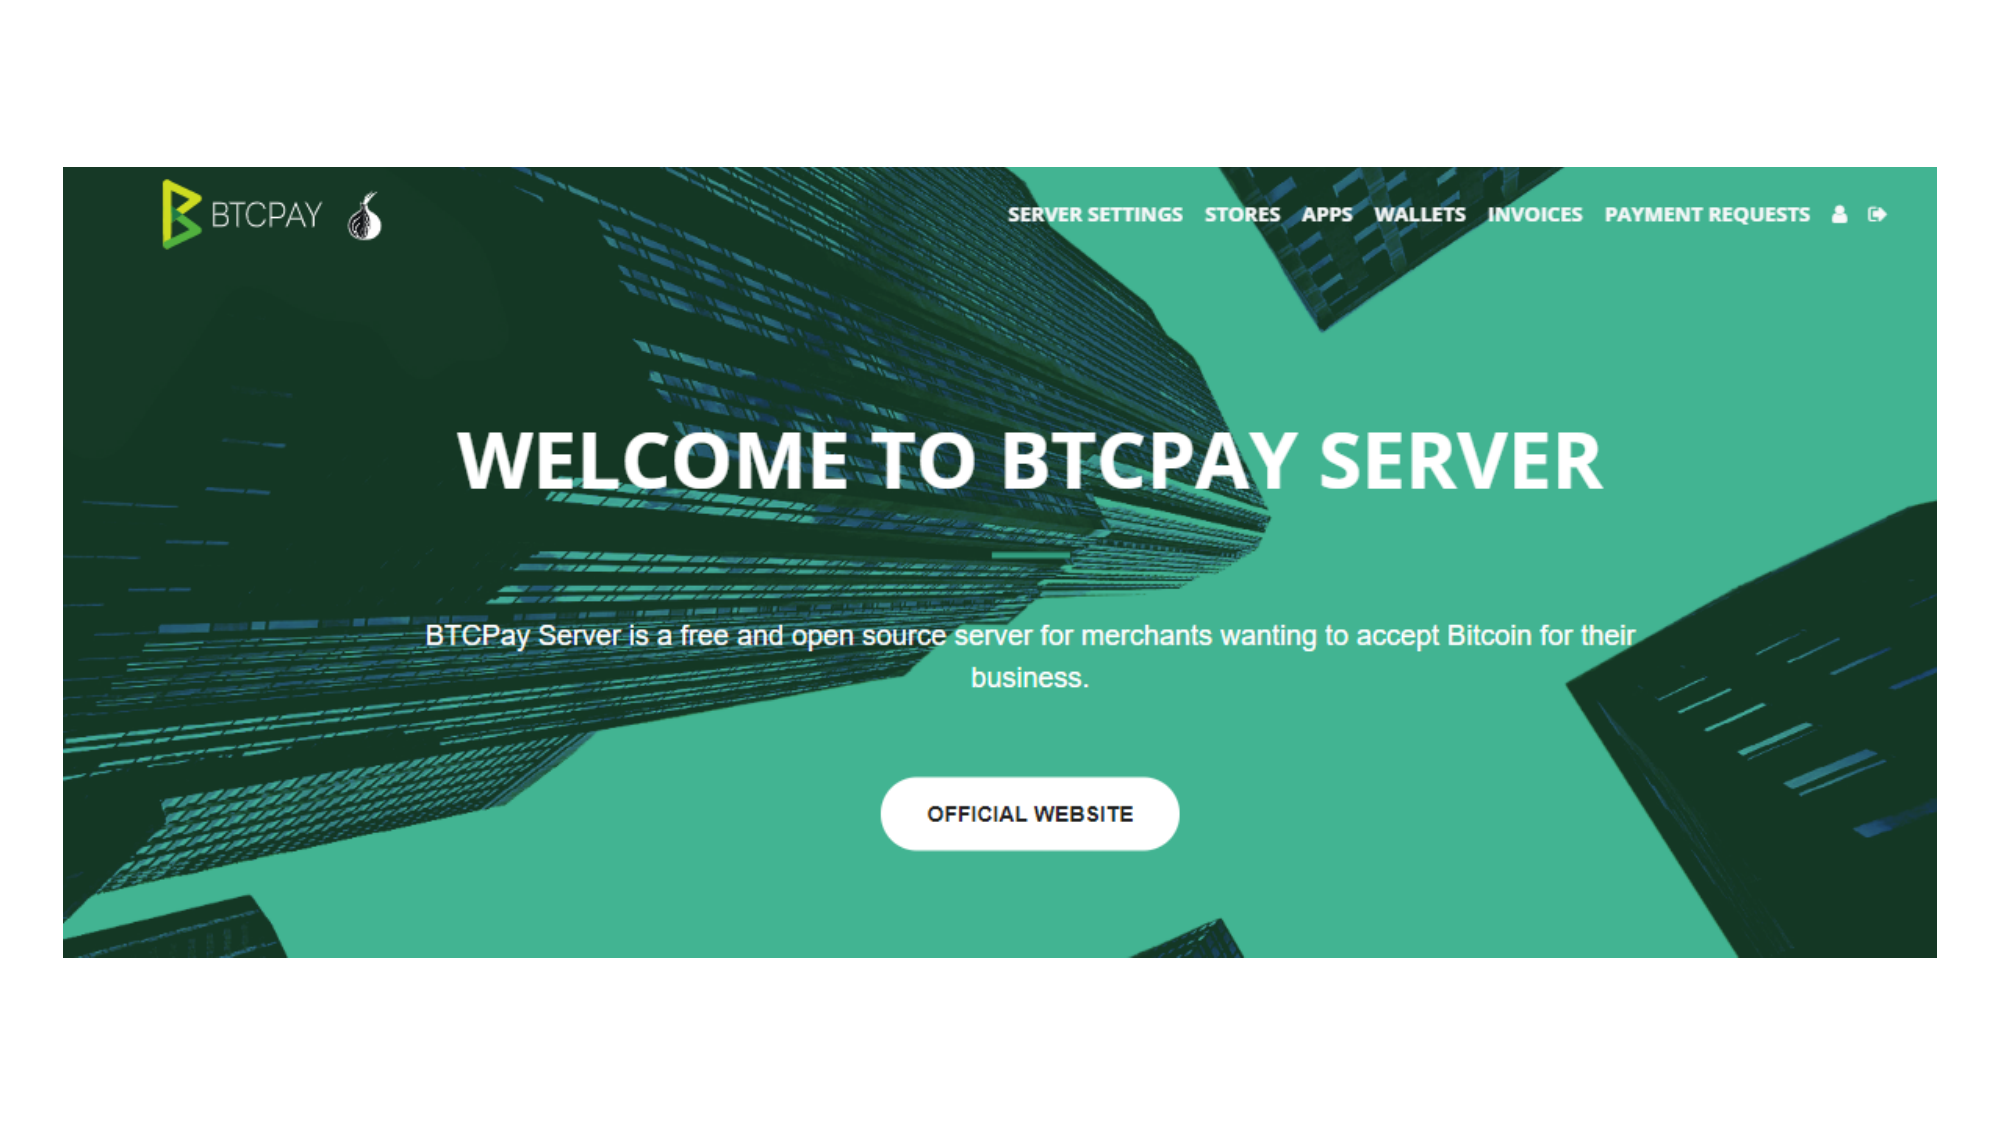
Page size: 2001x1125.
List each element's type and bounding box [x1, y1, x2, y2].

picture [63, 167, 1937, 958]
